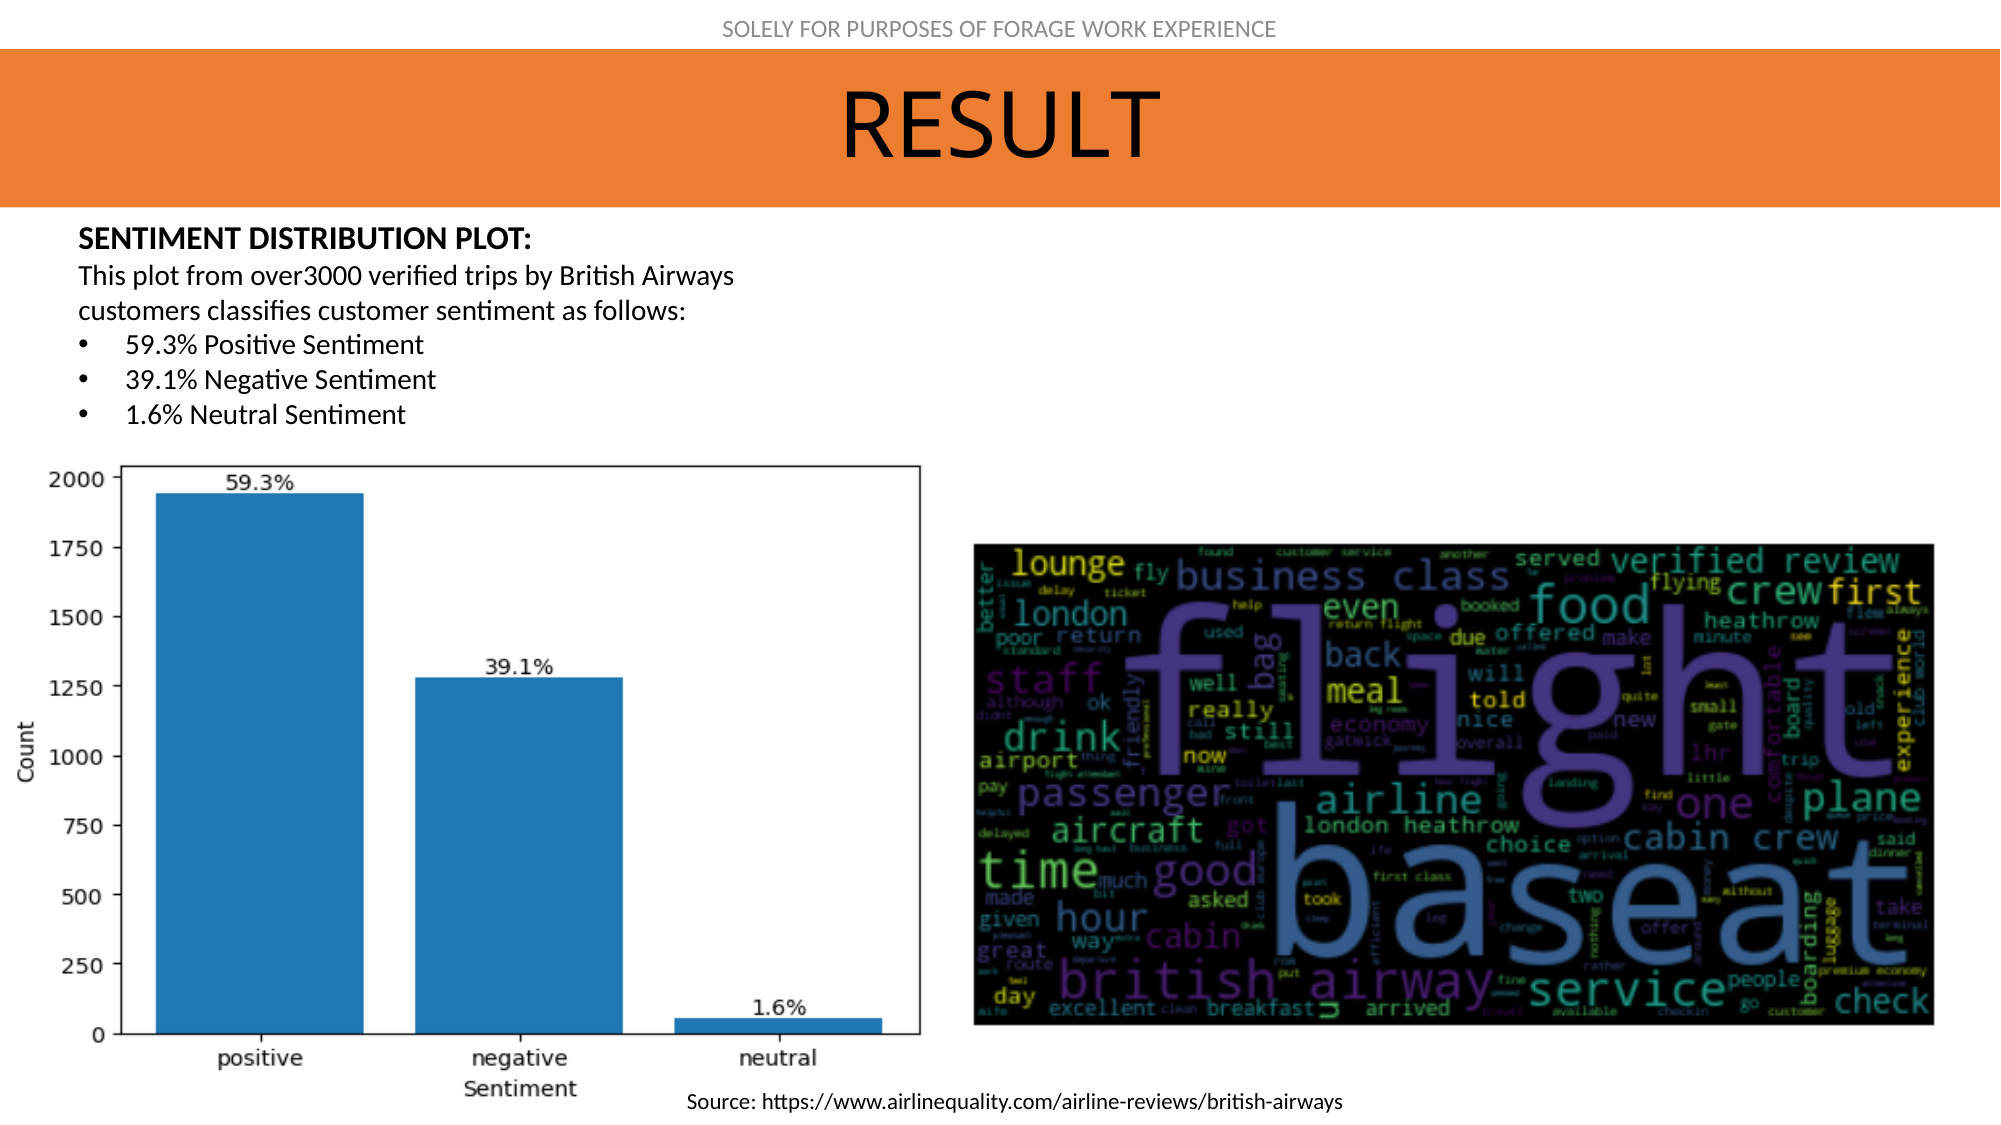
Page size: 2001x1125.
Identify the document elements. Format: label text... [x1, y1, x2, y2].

text_box Source: https://www.airlinequality.com/airline-reviews/british-airways [672, 1078, 1389, 1125]
text_box SENTIMENT DISTRIBUTION PLOT: This plot from over3000 verified trips by British Airways customers classifies customer sentiment as follows: 59.3% Positive Sentiment 39.1% Negative Sentiment 1.6% Neutral Sentiment [63, 208, 808, 452]
title RESULT [0, 49, 2000, 208]
picture [955, 525, 1952, 1045]
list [0, 452, 934, 1115]
